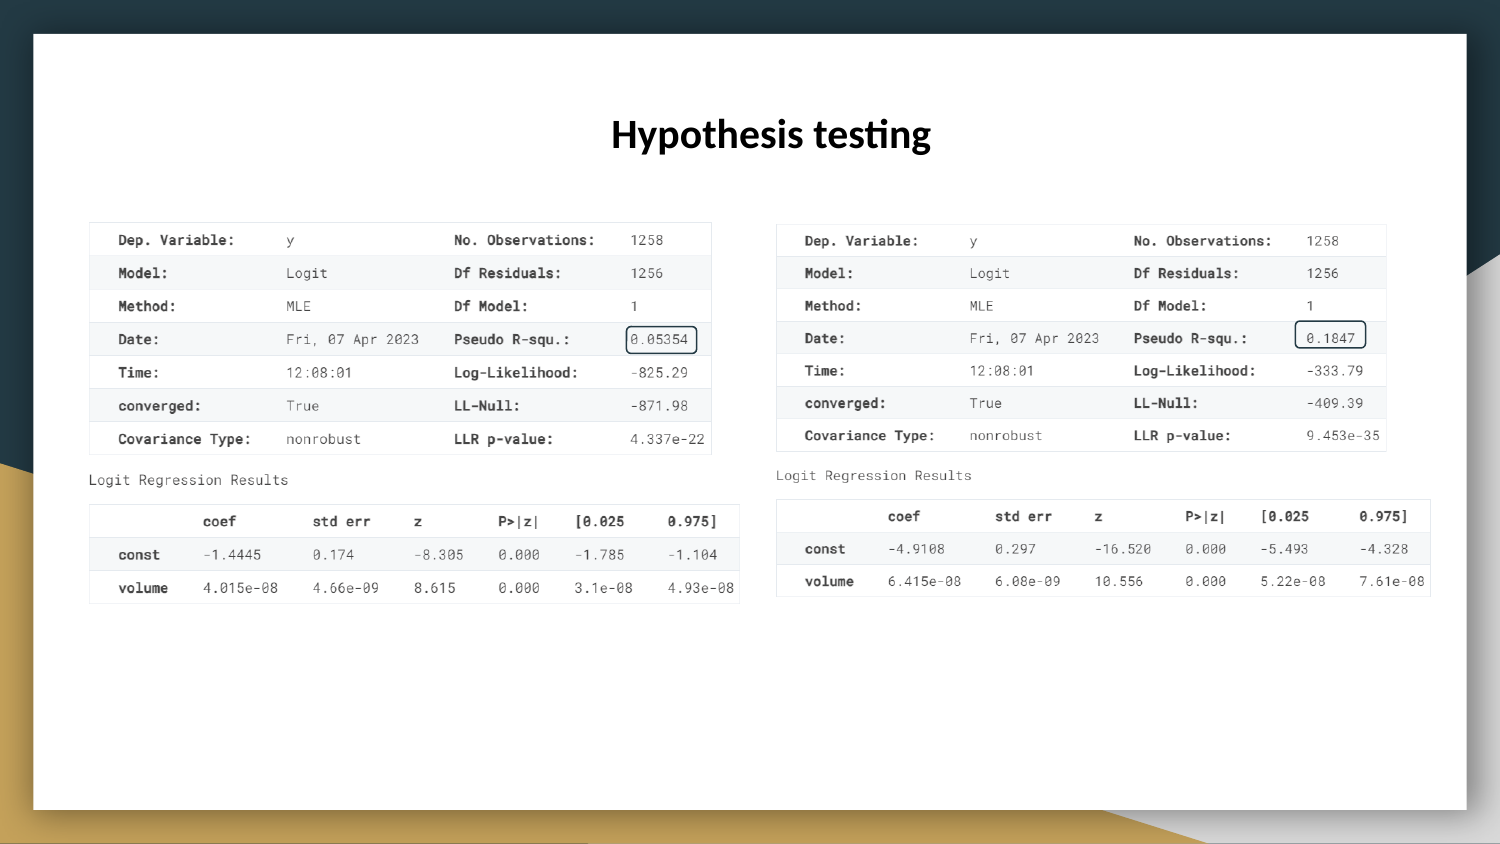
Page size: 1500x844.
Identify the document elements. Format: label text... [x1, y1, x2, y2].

picture [82, 214, 751, 610]
text_box Hypothesis testing [419, 92, 1123, 172]
picture [768, 214, 1436, 603]
